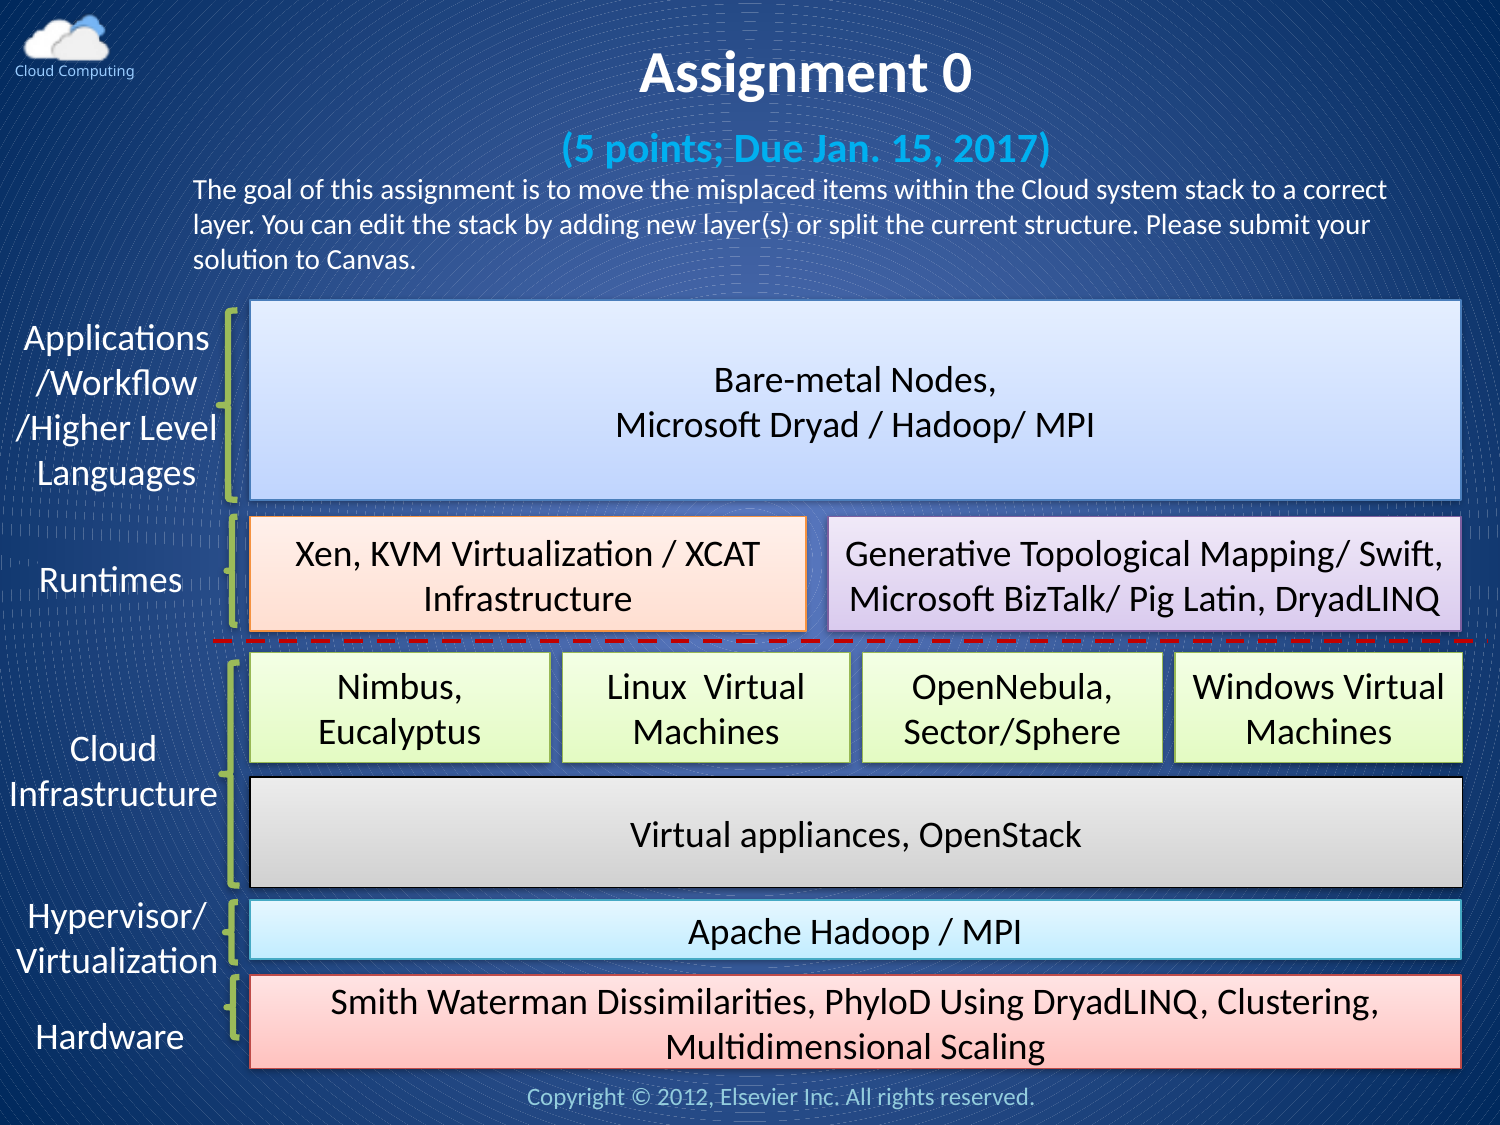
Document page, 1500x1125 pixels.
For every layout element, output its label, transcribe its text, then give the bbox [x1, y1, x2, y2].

text_box Hardware [24, 1006, 217, 1062]
text_box Smith Waterman Dissimilarities, PhyloD Using DryadLINQ, Clustering, Multidimensional Scaling [249, 974, 1462, 1069]
text_box Xen, KVM Virtualization / XCAT Infrastructure [249, 516, 807, 632]
text_box Bare-metal Nodes, Microsoft Dryad / Hadoop/ MPI [249, 299, 1462, 501]
text_box OpenNebula, Sector/Sphere [862, 652, 1163, 763]
text_box [215, 307, 238, 504]
picture [18, 6, 119, 63]
text_box Applications /Workflow /Higher Level Languages [0, 307, 228, 499]
text_box Virtual appliances, OpenStack [249, 776, 1463, 888]
text_box Apache Hadoop / MPI [249, 899, 1462, 960]
text_box [218, 659, 240, 889]
text_box Assignment 0 [324, 24, 1288, 112]
text_box [223, 513, 238, 629]
text_box Generative Topological Mapping/ Swift, Microsoft BizTalk/ Pig Latin, DryadLINQ [827, 516, 1462, 632]
text_box Nimbus, Eucalyptus [249, 652, 551, 763]
text_box Hypervisor/ Virtualization [0, 885, 233, 987]
text_box [223, 973, 240, 1041]
text_box Runtimes [28, 549, 214, 606]
text_box Windows Virtual Machines [1174, 652, 1463, 763]
text_box [221, 898, 239, 966]
text_box Linux Virtual Machines [562, 652, 851, 763]
text_box Cloud Infrastructure [0, 718, 222, 820]
text_box (5 points; Due Jan. 15, 2017) The goal of this assignment is to move the misplaced items within the Cloud system stack to a correct layer. You can edit the stack by adding new layer(s) or split the current structure. Please submit your solution to Canvas. [178, 112, 1435, 283]
